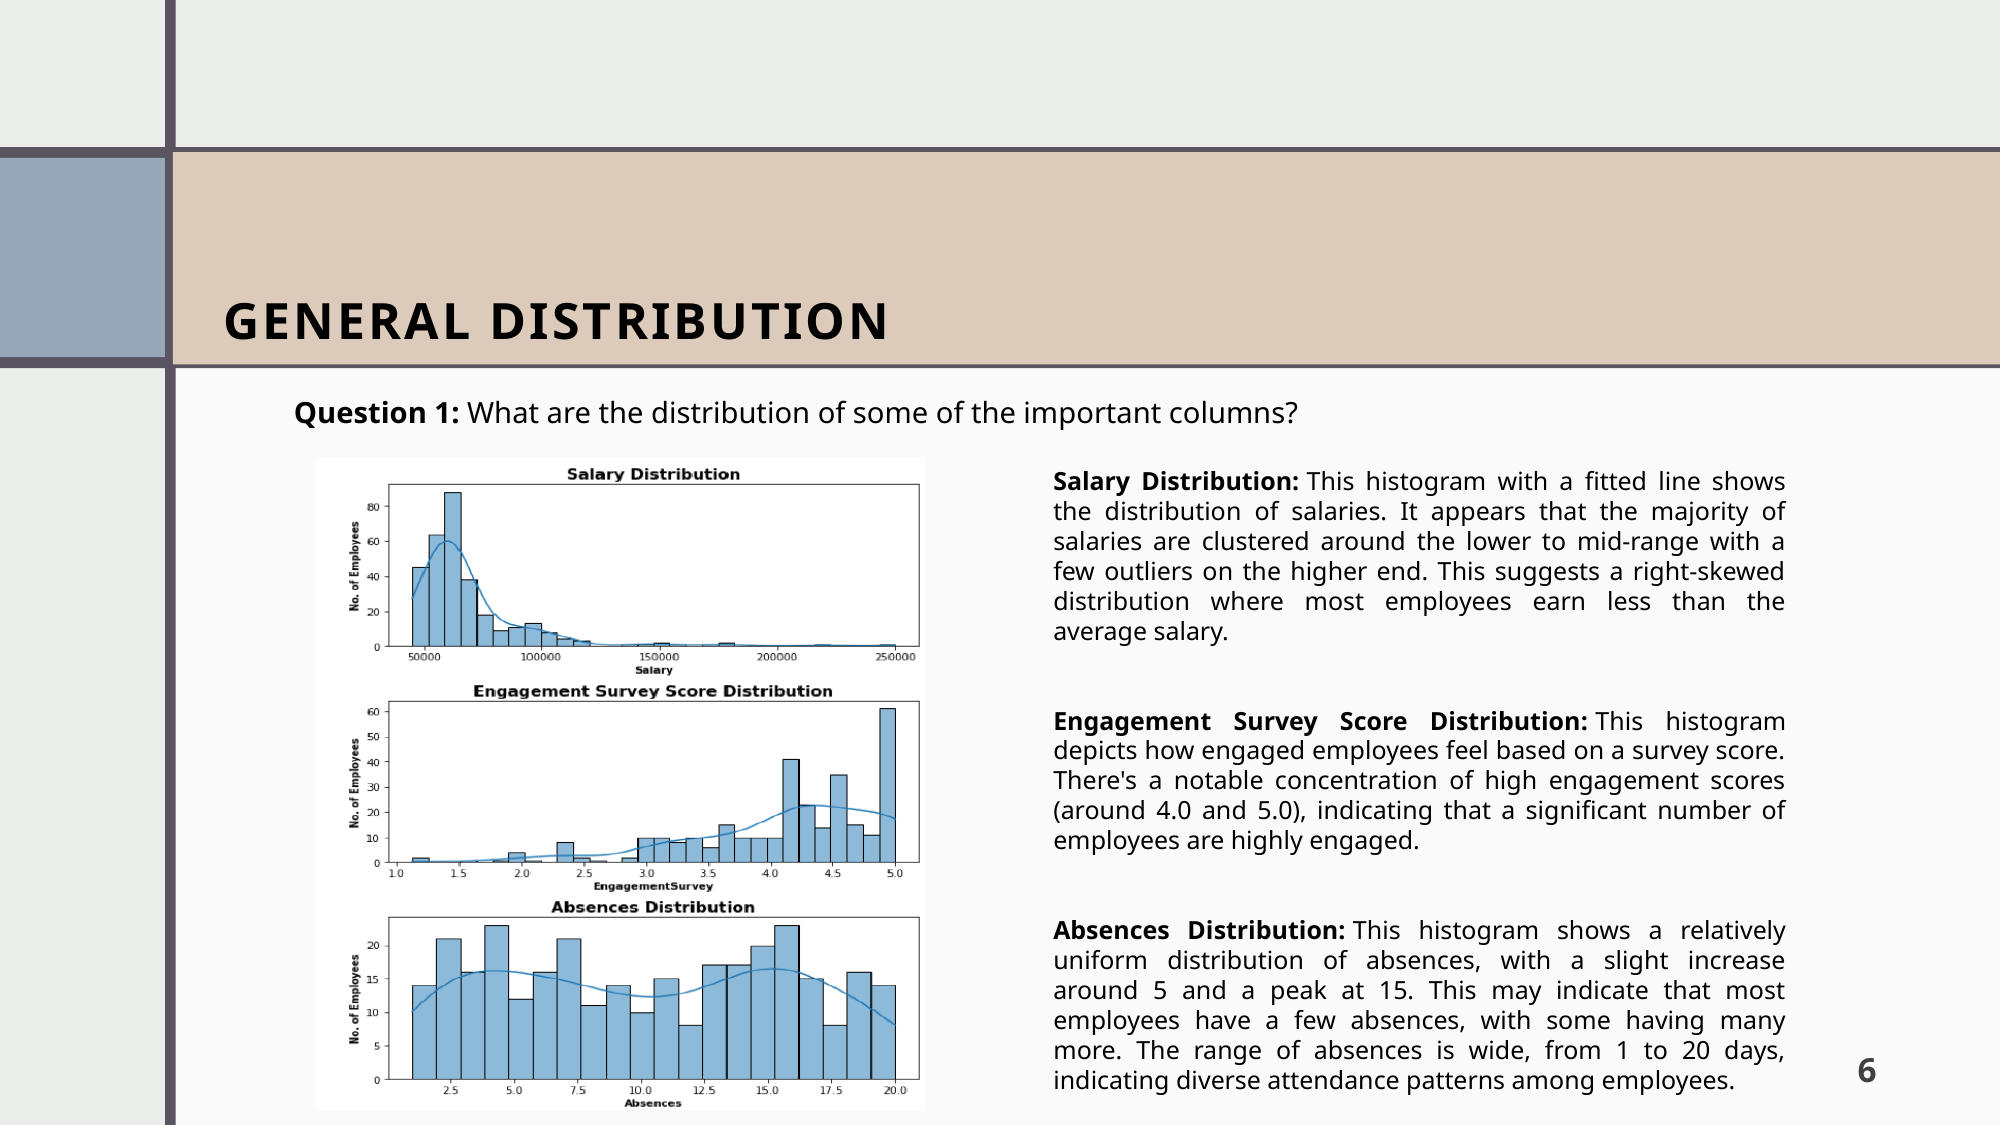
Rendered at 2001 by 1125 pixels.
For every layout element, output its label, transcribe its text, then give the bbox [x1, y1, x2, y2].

text_box Salary Distribution: This histogram with a fitted line shows the distribution of salaries. It appears that the majority of salaries are clustered around the lower to mid-range with a few outliers on the higher end. This suggests a right-skewed distribution where most employees earn less than the average salary. Engagement Survey Score Distribution: This histogram depicts how engaged employees feel based on a survey score. There's a notable concentration of high engagement scores (around 4.0 and 5.0), indicating that a significant number of employees are highly engaged. Absences Distribution: This histogram shows a relatively uniform distribution of absences, with a slight increase around 5 and a peak at 15. This may indicate that most employees have a few absences, with some having many more. The range of absences is wide, from 1 to 20 days, indicating diverse attendance patterns among employees. [1038, 428, 1802, 1125]
picture [315, 458, 925, 1111]
text_box Question 1: What are the distribution of some of the important columns? [279, 387, 1950, 438]
slide_number 6 [1802, 1035, 1895, 1110]
title GENERAL DISTRIBUTION [172, 152, 2000, 365]
